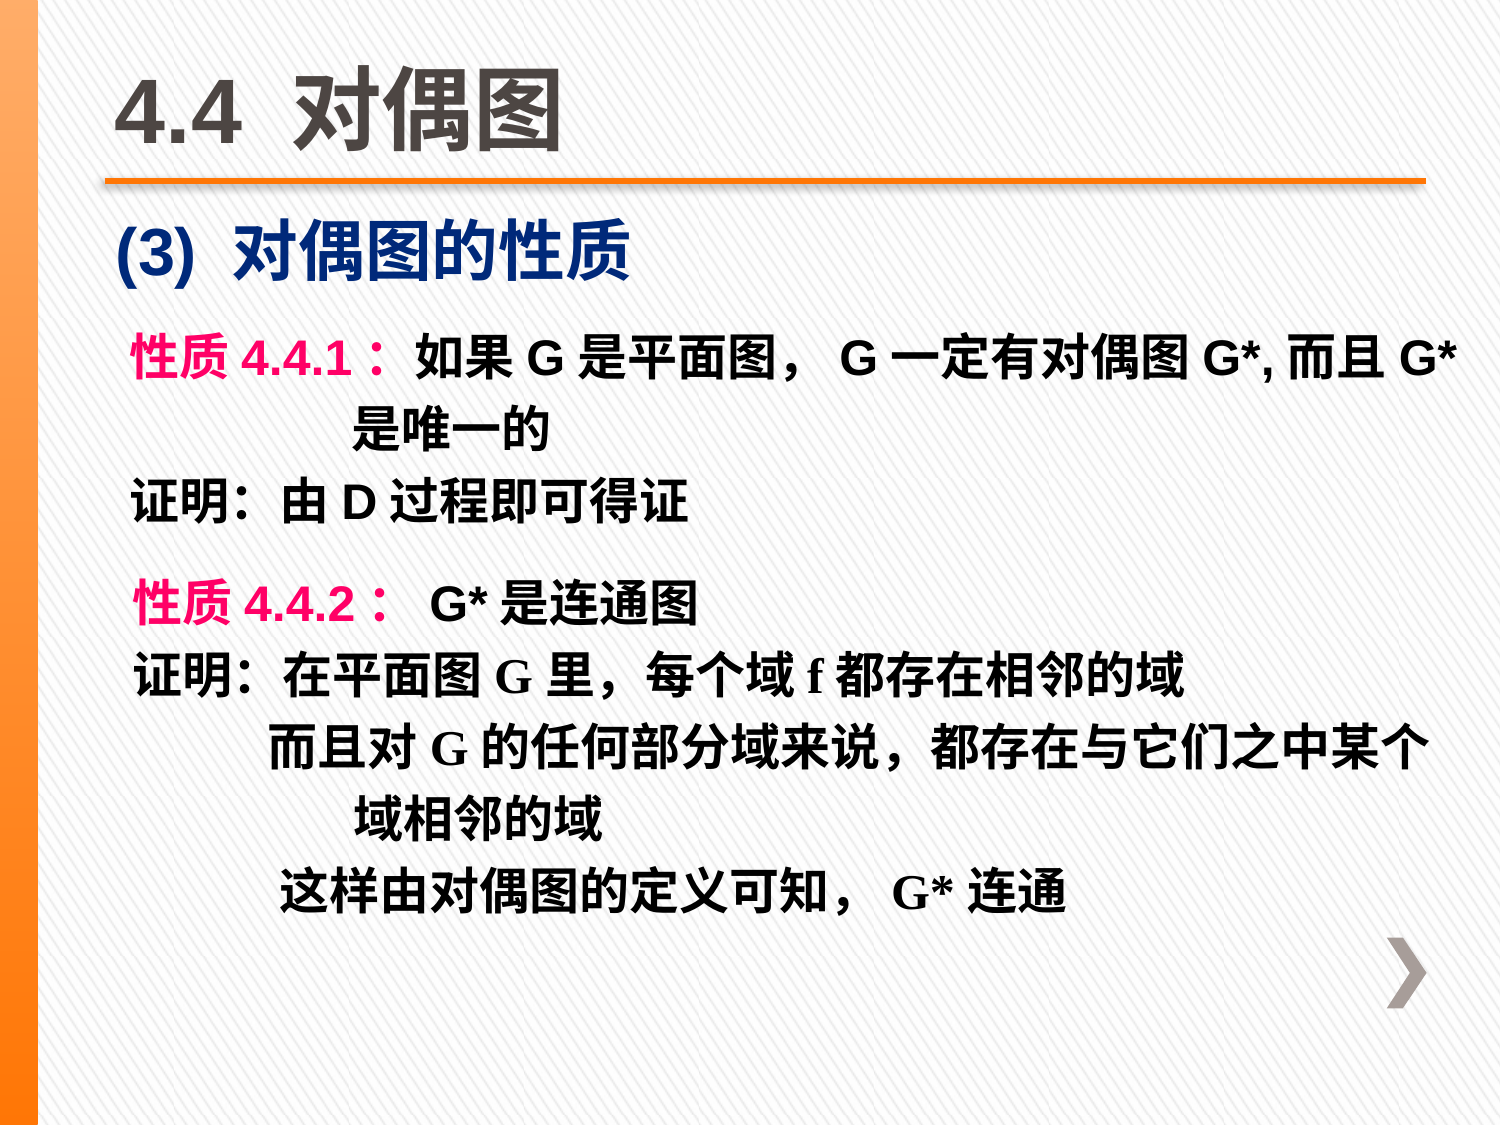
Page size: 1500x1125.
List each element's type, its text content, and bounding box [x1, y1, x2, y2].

text_box 性质4.4.1：如果G是平面图，G一定有对偶图G*,而且G*是唯一的 证明：由D过程即可得证 [129, 313, 1469, 530]
text_box (3) 对偶图的性质 [100, 170, 1283, 331]
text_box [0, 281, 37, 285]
title 4.4 对偶图 [99, 0, 1422, 170]
text_box 性质4.4.2：G*是连通图 证明：在平面图G里，每个域f都存在相邻的域 而且对G的任何部分域来说，都存在与它们之中某个域相邻的域 这样由对偶图的定义可知，G*连通 [132, 559, 1472, 920]
